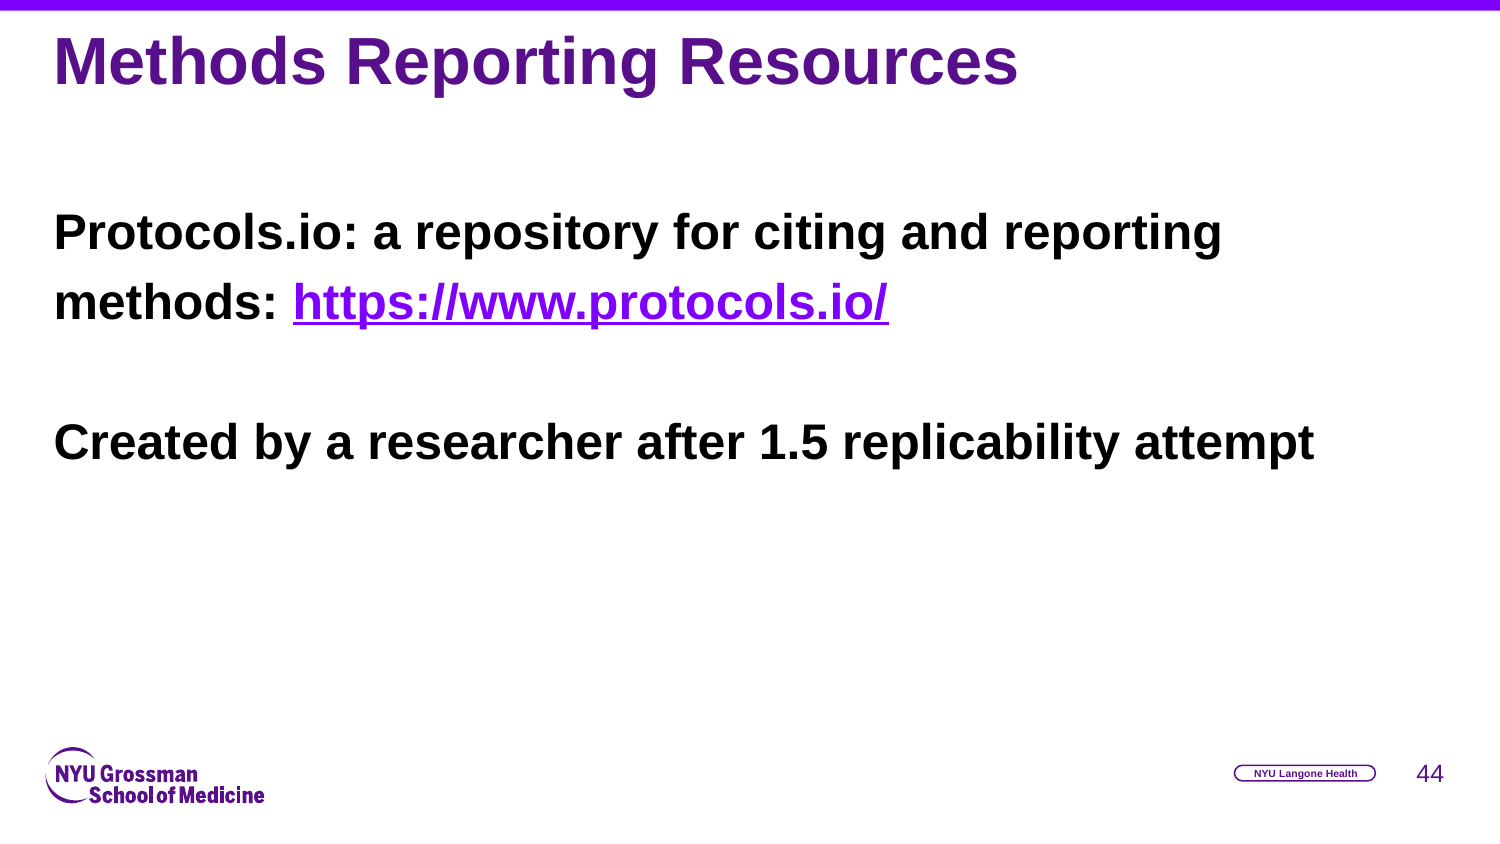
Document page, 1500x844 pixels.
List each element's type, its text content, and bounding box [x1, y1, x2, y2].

footer NYU Langone Health [1233, 764, 1377, 782]
title Methods Reporting Resources [53, 17, 1419, 128]
slide_number ‹#› [1397, 761, 1445, 785]
list Protocols.io: a repository for citing and reporting methods: https://www.protocols.io/ Created by a researcher after 1.5 replicability attempt [53, 128, 1432, 653]
